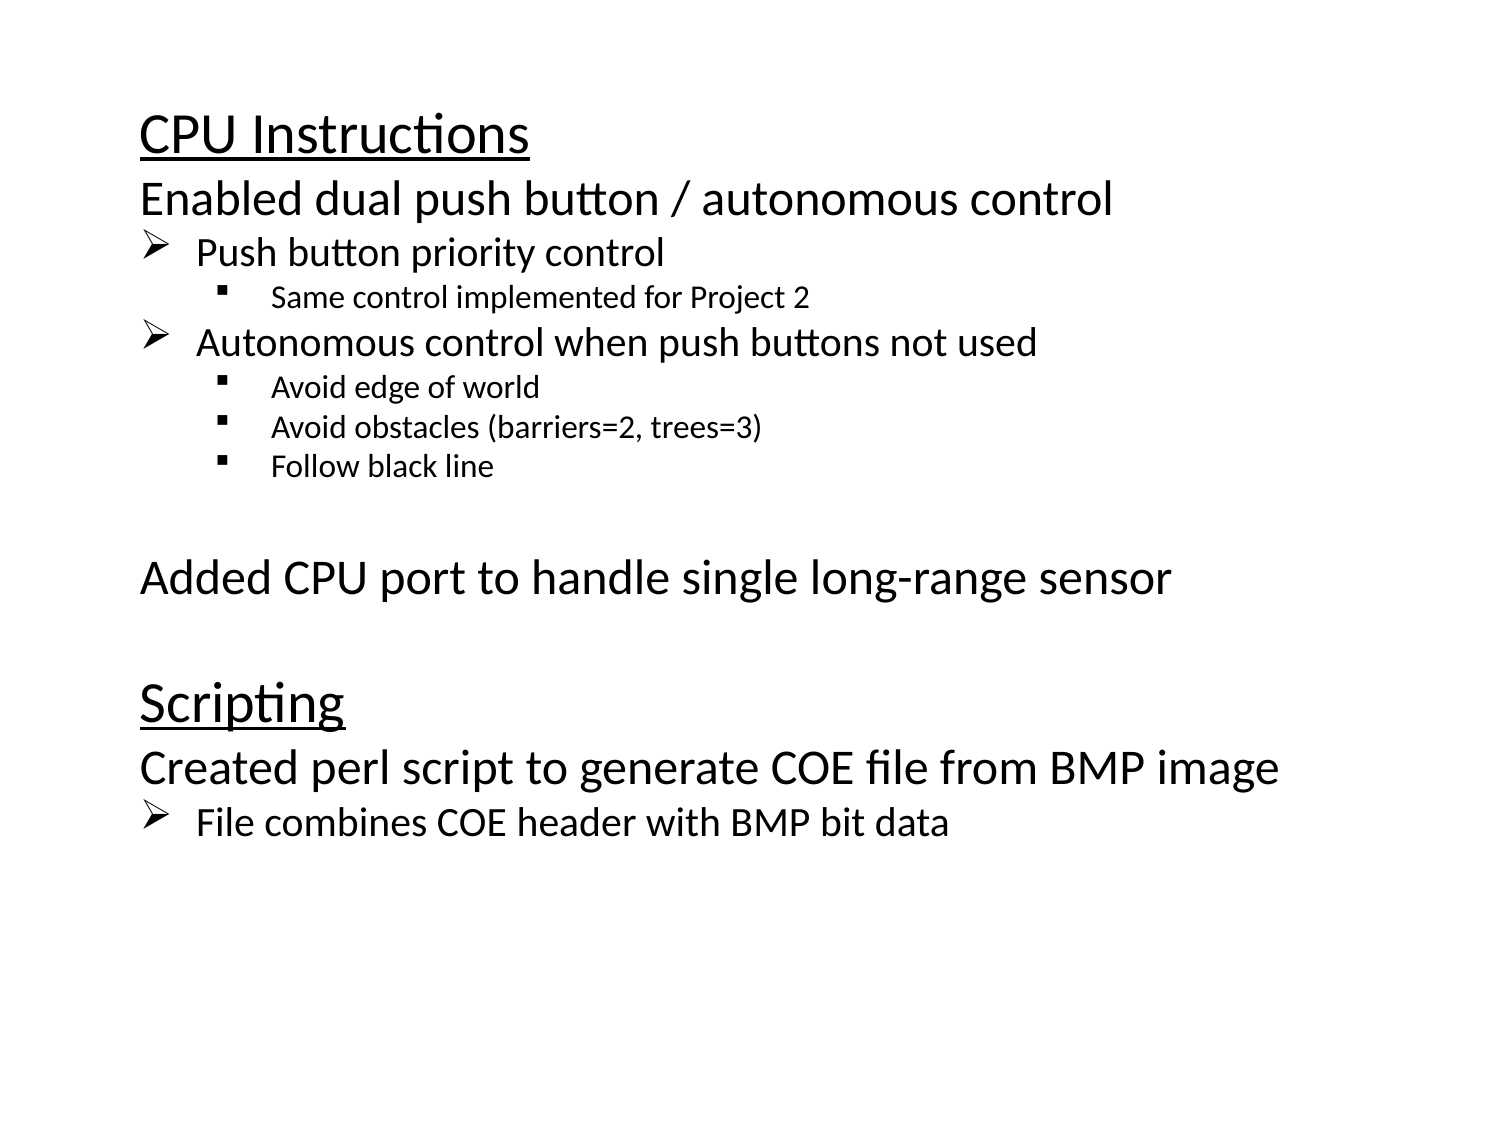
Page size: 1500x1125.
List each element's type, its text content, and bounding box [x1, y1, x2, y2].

text_box CPU Instructions Enabled dual push button / autonomous control Push button priority control Same control implemented for Project 2 Autonomous control when push buttons not used Avoid edge of world Avoid obstacles (barriers=2, trees=3) Follow black line Added CPU port to handle single long-range sensor Scripting Created perl script to generate COE file from BMP image File combines COE header with BMP bit data [124, 87, 1388, 852]
